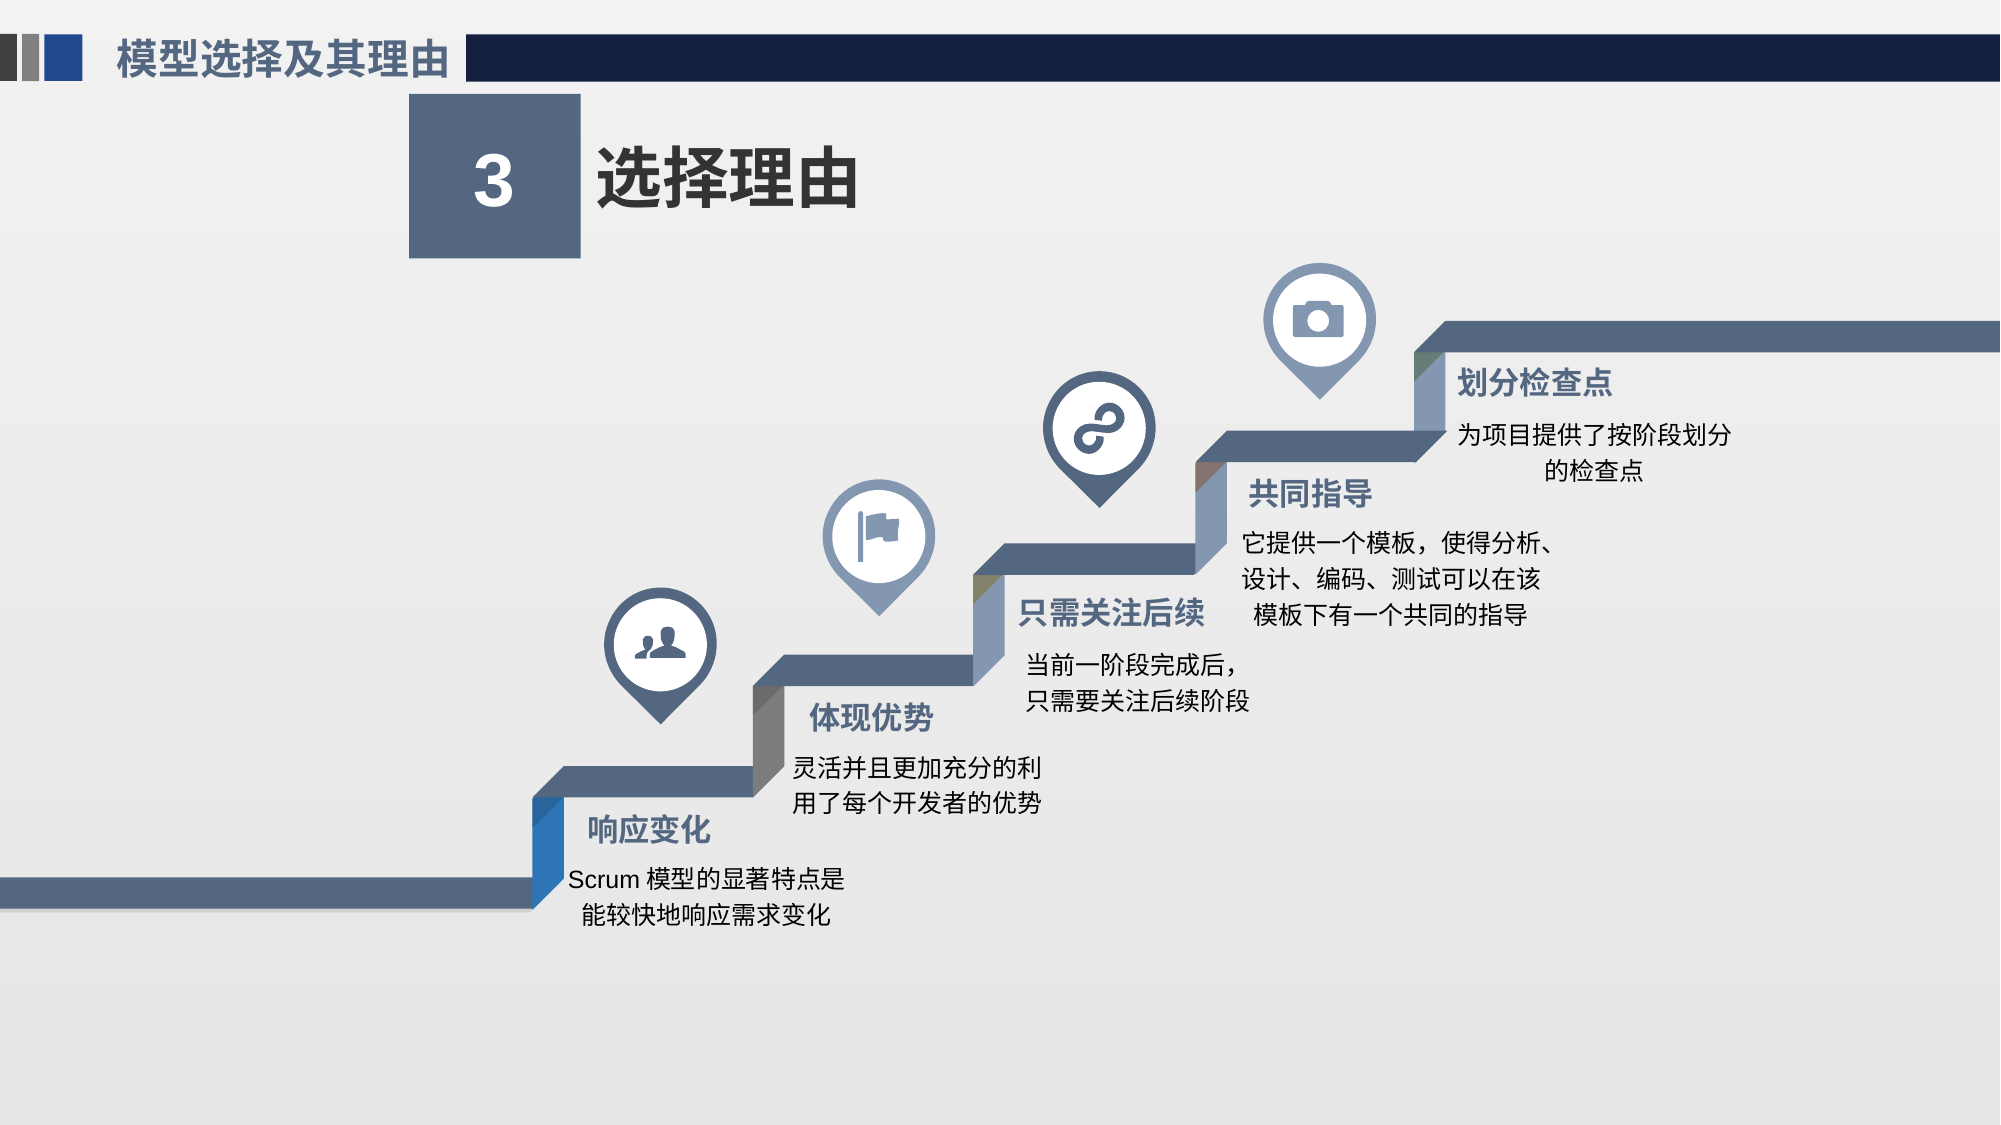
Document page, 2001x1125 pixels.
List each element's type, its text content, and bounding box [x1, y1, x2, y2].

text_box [0, 262, 2000, 913]
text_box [0, 33, 83, 82]
text_box [467, 33, 2000, 83]
text_box 模型选择及其理由 [82, 25, 467, 91]
text_box 3 [408, 93, 582, 259]
text_box 选择理由 [582, 128, 1415, 223]
